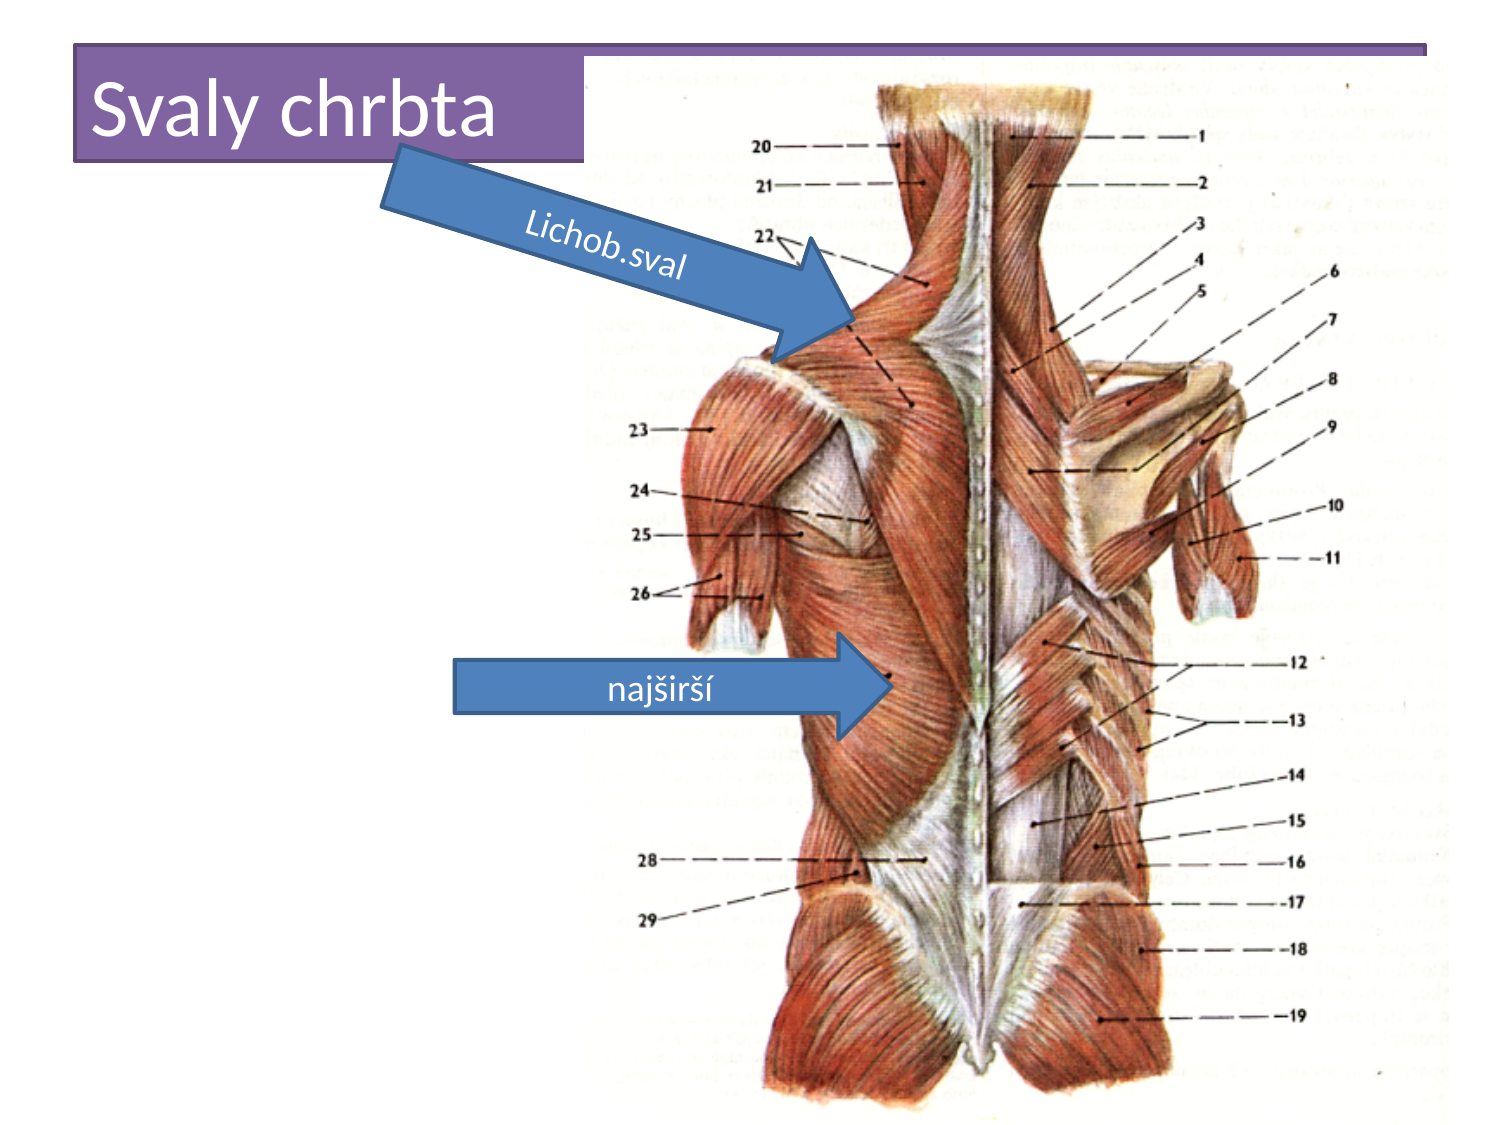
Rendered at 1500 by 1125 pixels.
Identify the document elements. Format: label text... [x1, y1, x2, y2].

text_box najširší [452, 657, 579, 716]
text_box Lichob.sval [379, 142, 579, 271]
title Svaly chrbta [73, 43, 1427, 163]
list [584, 56, 1450, 1125]
